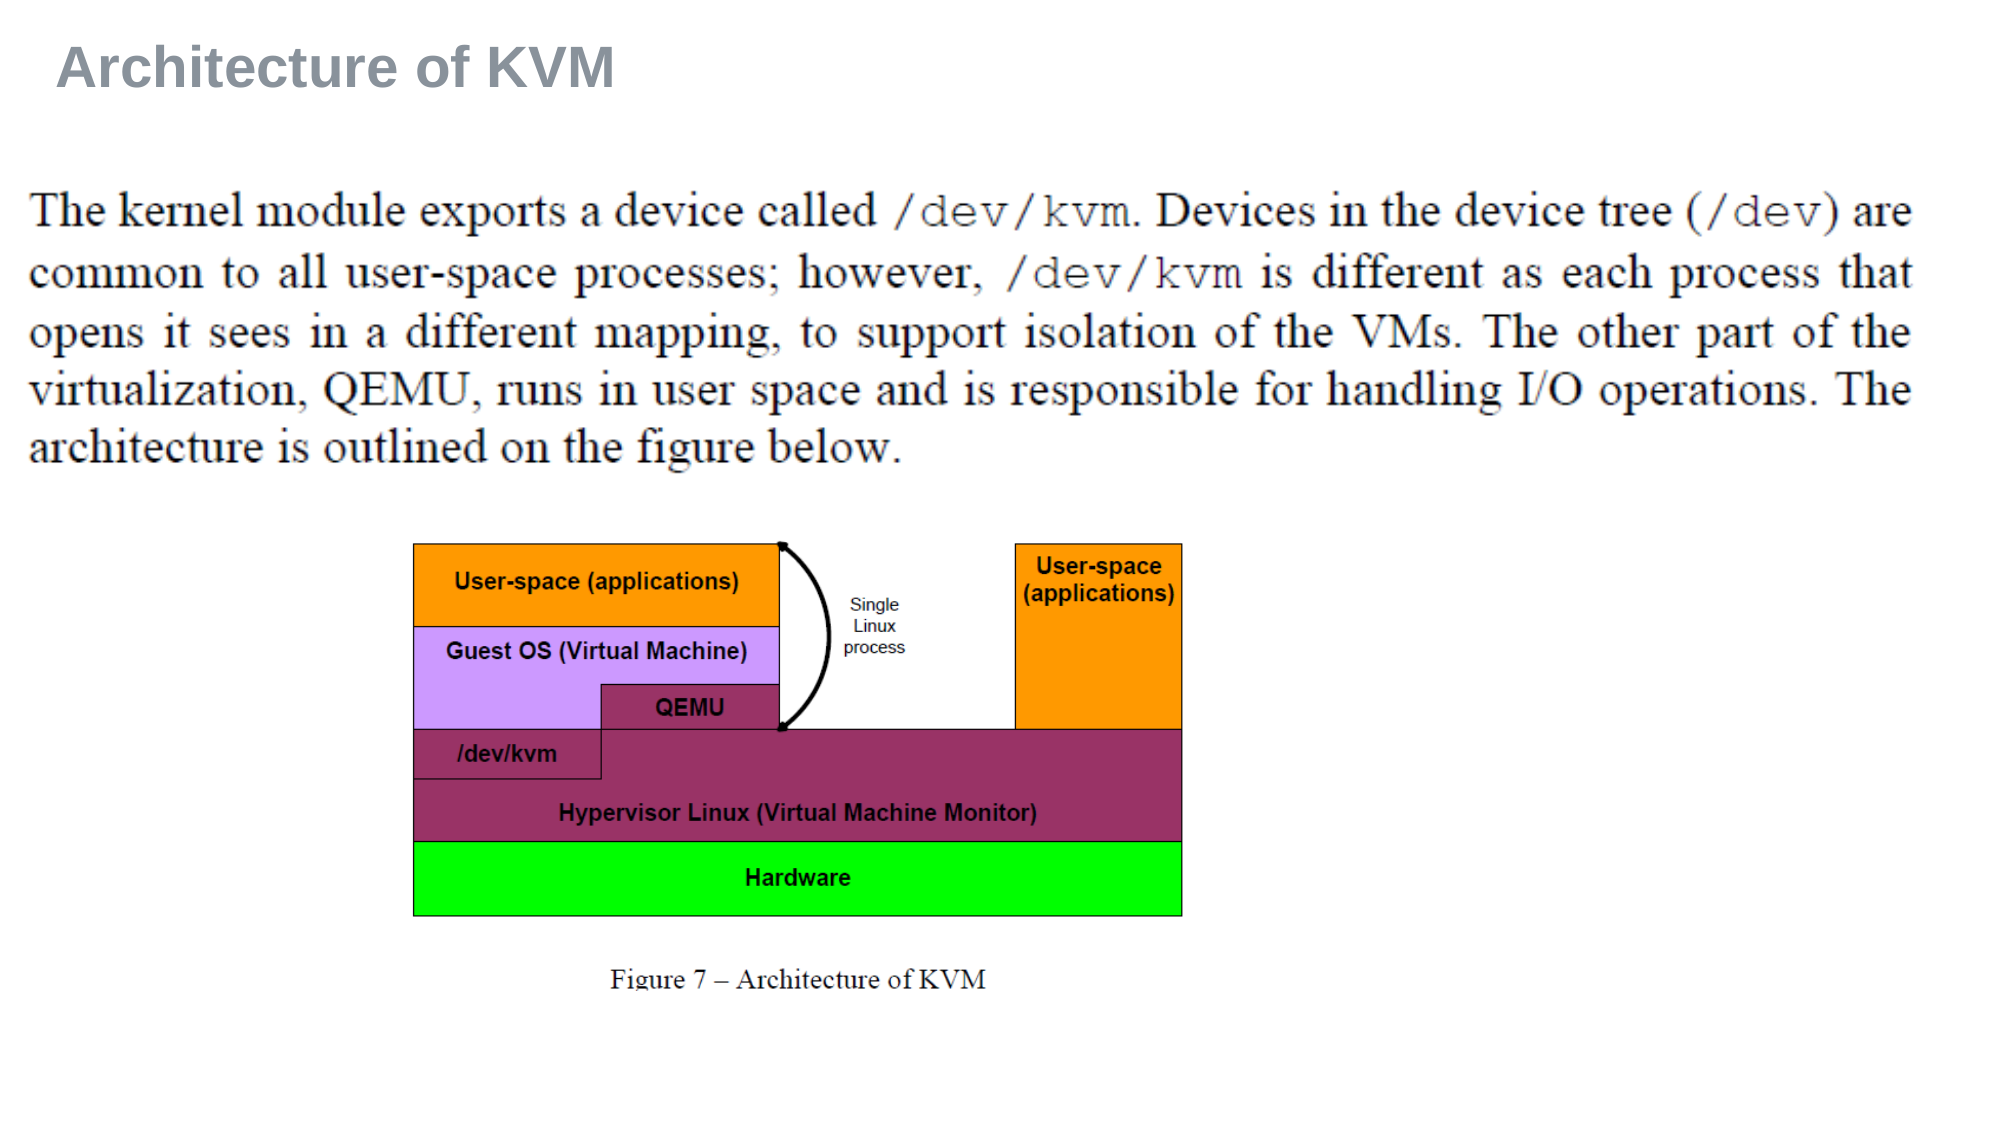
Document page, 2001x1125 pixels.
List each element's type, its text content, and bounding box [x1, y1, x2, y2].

picture [406, 534, 1199, 991]
title Architecture of KVM [55, 36, 1945, 173]
picture [0, 169, 1944, 498]
